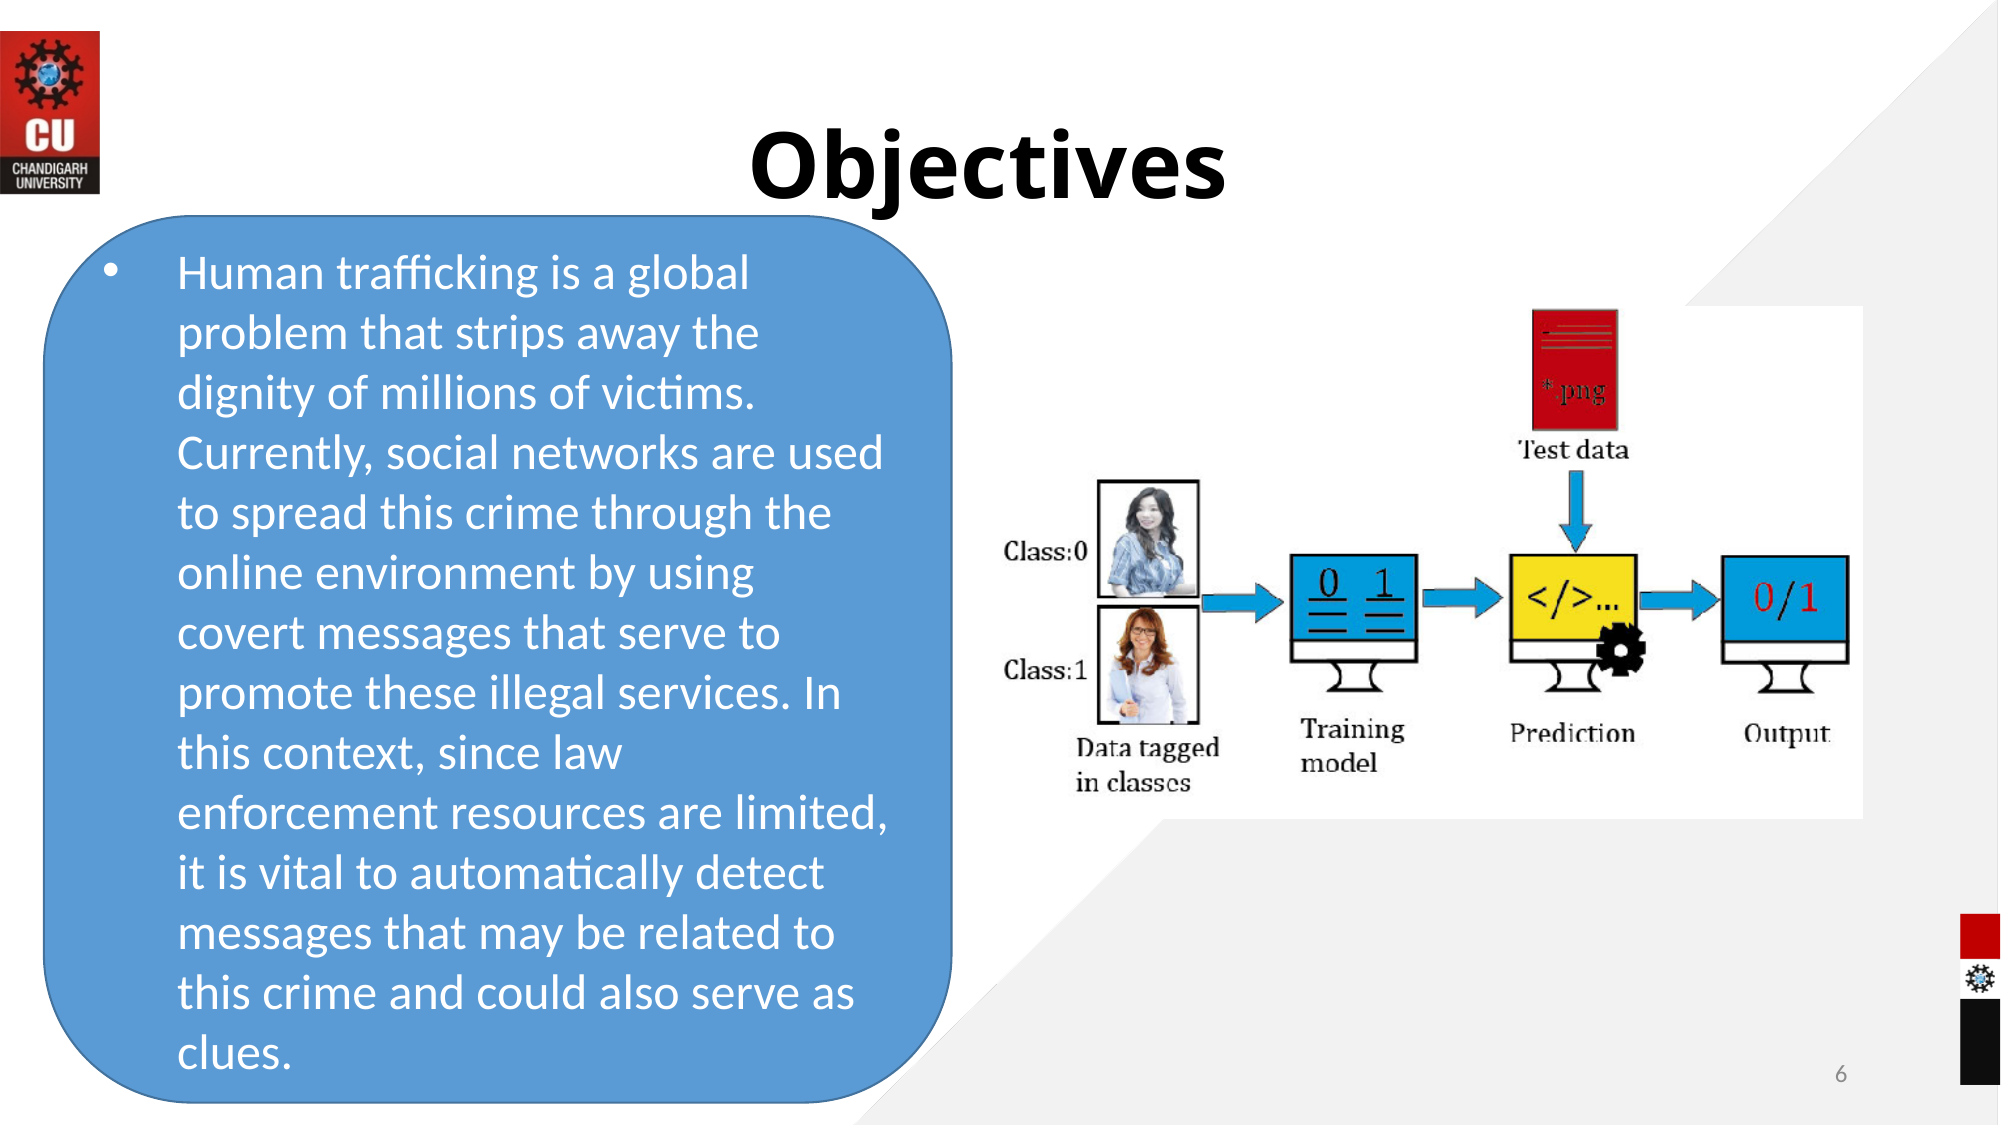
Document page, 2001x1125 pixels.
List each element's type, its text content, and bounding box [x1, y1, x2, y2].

picture [0, 0, 2001, 1125]
slide_number 6 [1412, 1042, 1863, 1103]
title Objectives [137, 59, 1863, 278]
text_box Human trafficking is a global problem that strips away the dignity of millions of victims. Currently, social networks are used to spread this crime through the online environment by using covert messages that serve to promote these illegal services. In this context, since law enforcement resources are limited, it is vital to automatically detect messages that may be related to this crime and could also serve as clues. [42, 215, 953, 1104]
